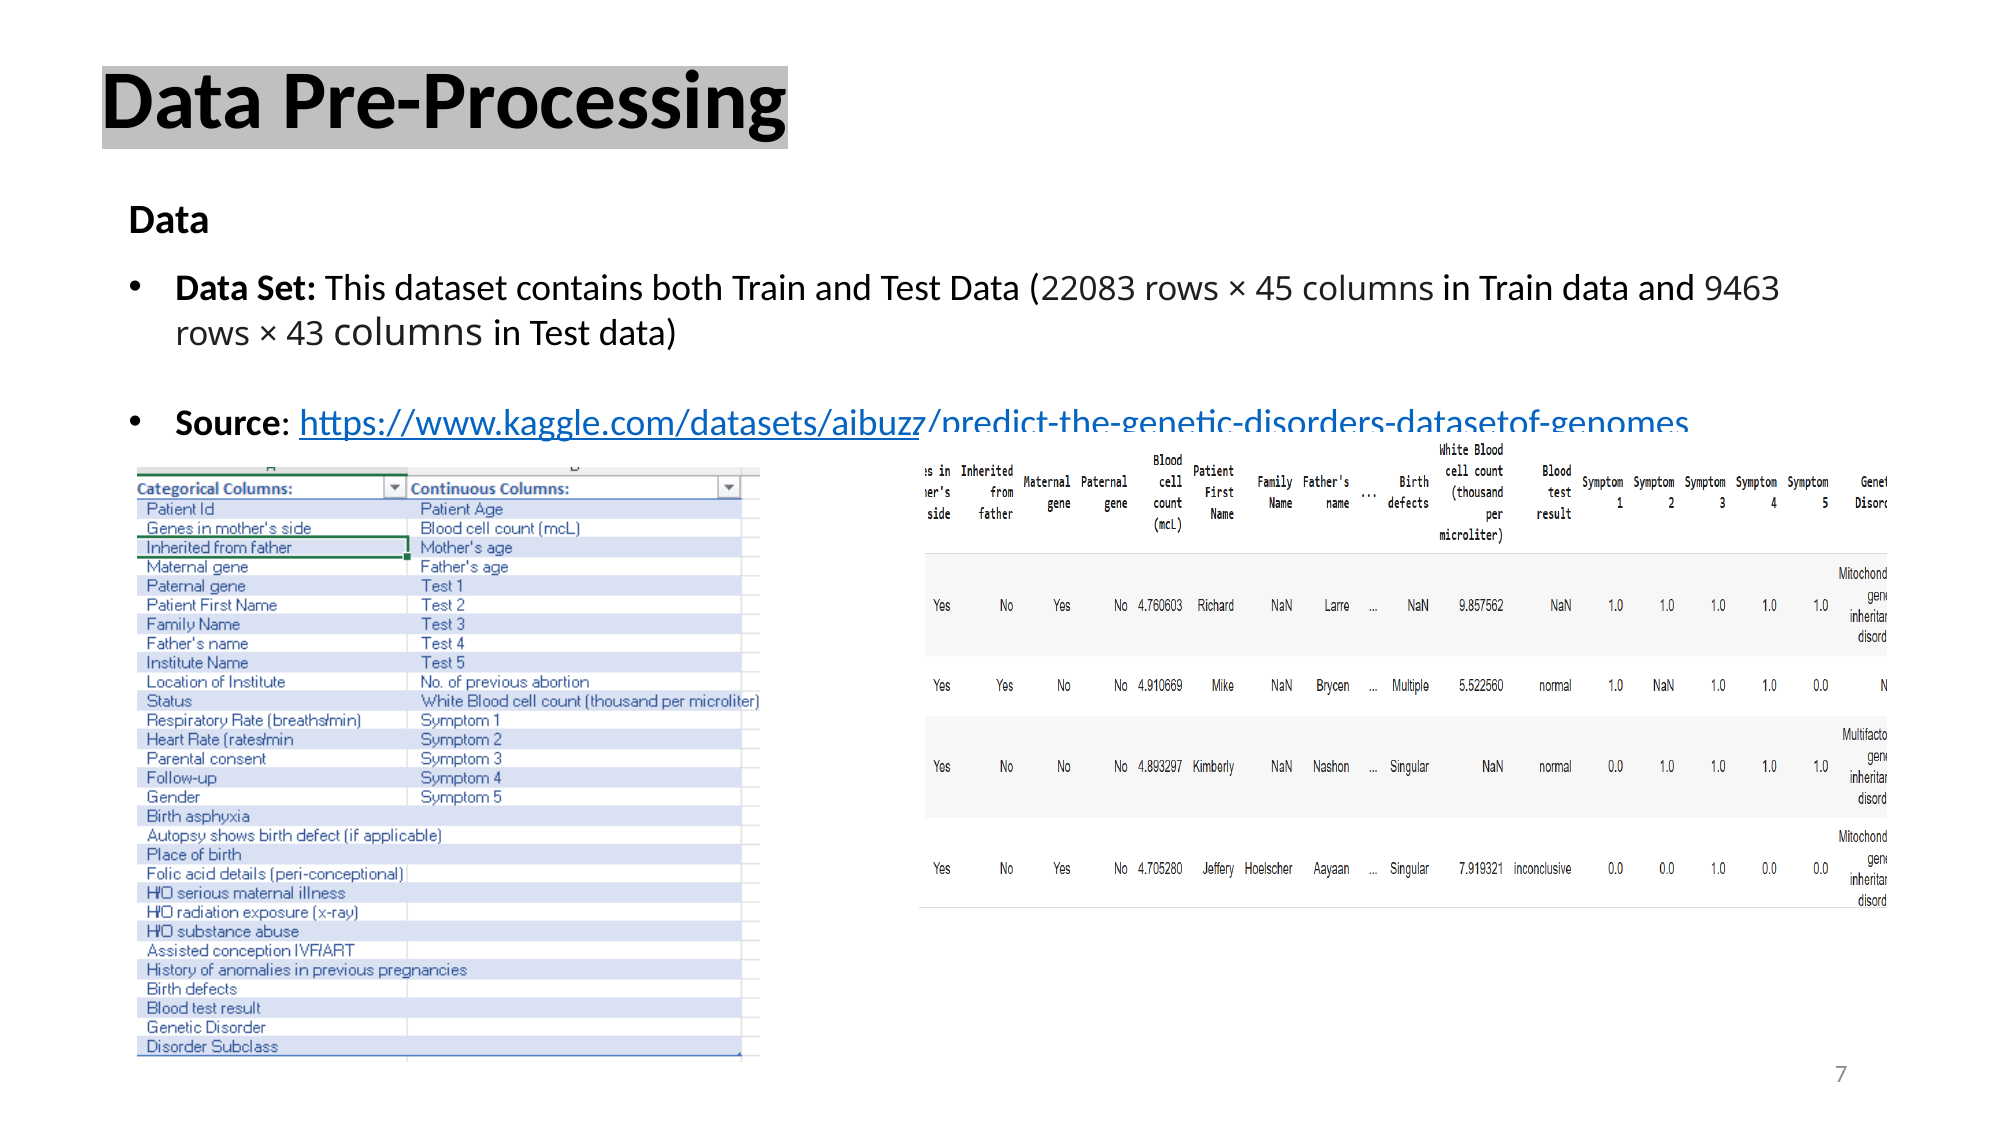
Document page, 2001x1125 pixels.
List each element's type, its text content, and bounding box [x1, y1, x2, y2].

text_box Data Set: This dataset contains both Train and Test Data (22083 rows × 45 columns in Train data and 9463 rows × 43 columns in Test data) Source: https://www.kaggle.com/datasets/aibuzz/predict-the-genetic-disorders-datasetof-genomes [113, 255, 1807, 496]
slide_number 7 [1412, 1042, 1863, 1103]
text_box Data Pre-Processing [0, 37, 945, 153]
text_box Data [113, 184, 1023, 250]
picture [137, 467, 760, 1062]
picture [919, 432, 1887, 913]
